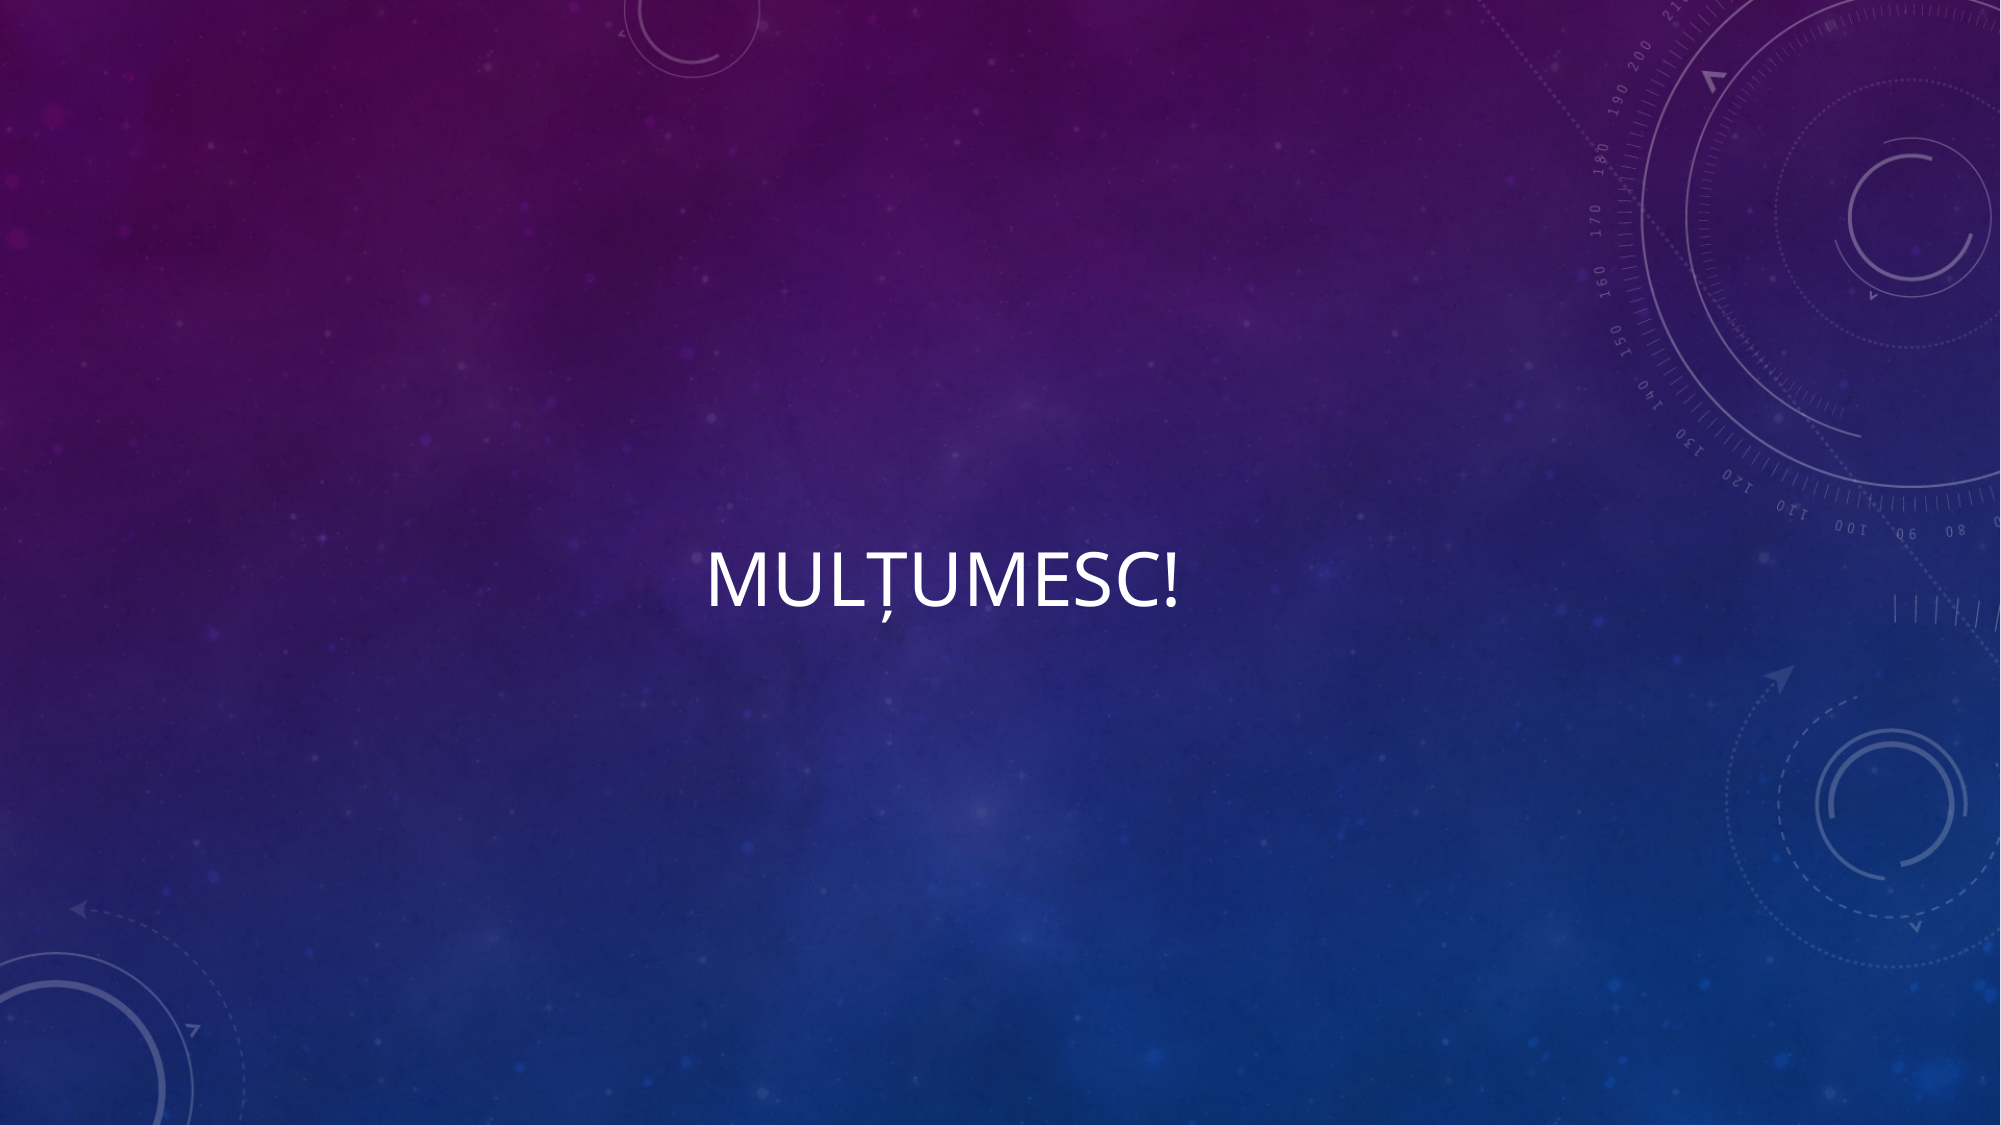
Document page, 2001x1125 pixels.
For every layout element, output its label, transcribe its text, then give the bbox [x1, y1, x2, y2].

picture [0, 0, 2001, 1125]
title Mulțumesc! [112, 457, 1775, 697]
